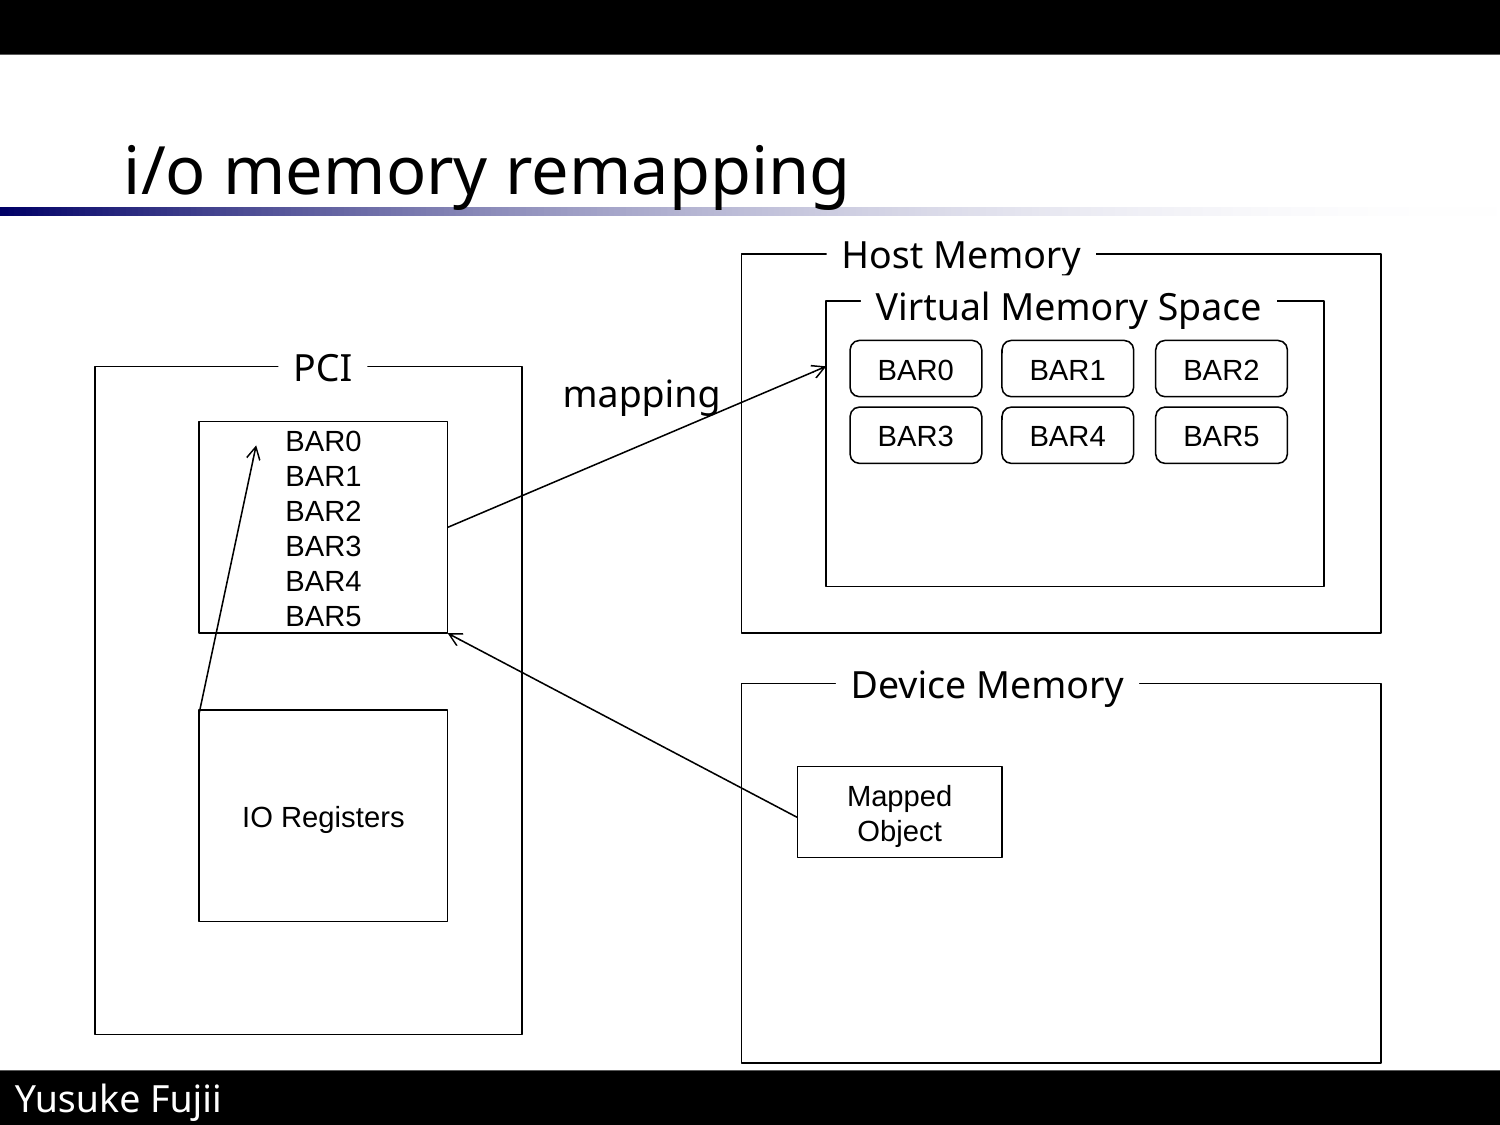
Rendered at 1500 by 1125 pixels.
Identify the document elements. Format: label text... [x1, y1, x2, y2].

title i/o memory remapping [123, 66, 1459, 208]
text_box BAR1 [1001, 340, 1134, 397]
text_box BAR3 [850, 407, 982, 464]
text_box [741, 253, 1381, 634]
text_box Mapped Object [797, 766, 1002, 858]
text_box BAR5 [1155, 407, 1288, 464]
text_box BAR0 [850, 340, 982, 397]
text_box [95, 366, 522, 1035]
text_box Virtual Memory Space [860, 275, 1277, 336]
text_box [447, 632, 798, 818]
text_box BAR0 BAR1 BAR2 BAR3 BAR4 BAR5 [199, 421, 448, 634]
text_box Device Memory [835, 653, 1140, 713]
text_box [447, 366, 827, 528]
text_box [826, 301, 1325, 587]
text_box Host Memory [826, 223, 1096, 284]
text_box PCI [278, 336, 368, 396]
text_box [198, 445, 257, 714]
text_box BAR2 [1155, 340, 1288, 397]
text_box IO Registers [199, 709, 448, 922]
text_box BAR4 [1001, 407, 1134, 464]
text_box [741, 683, 1381, 1063]
